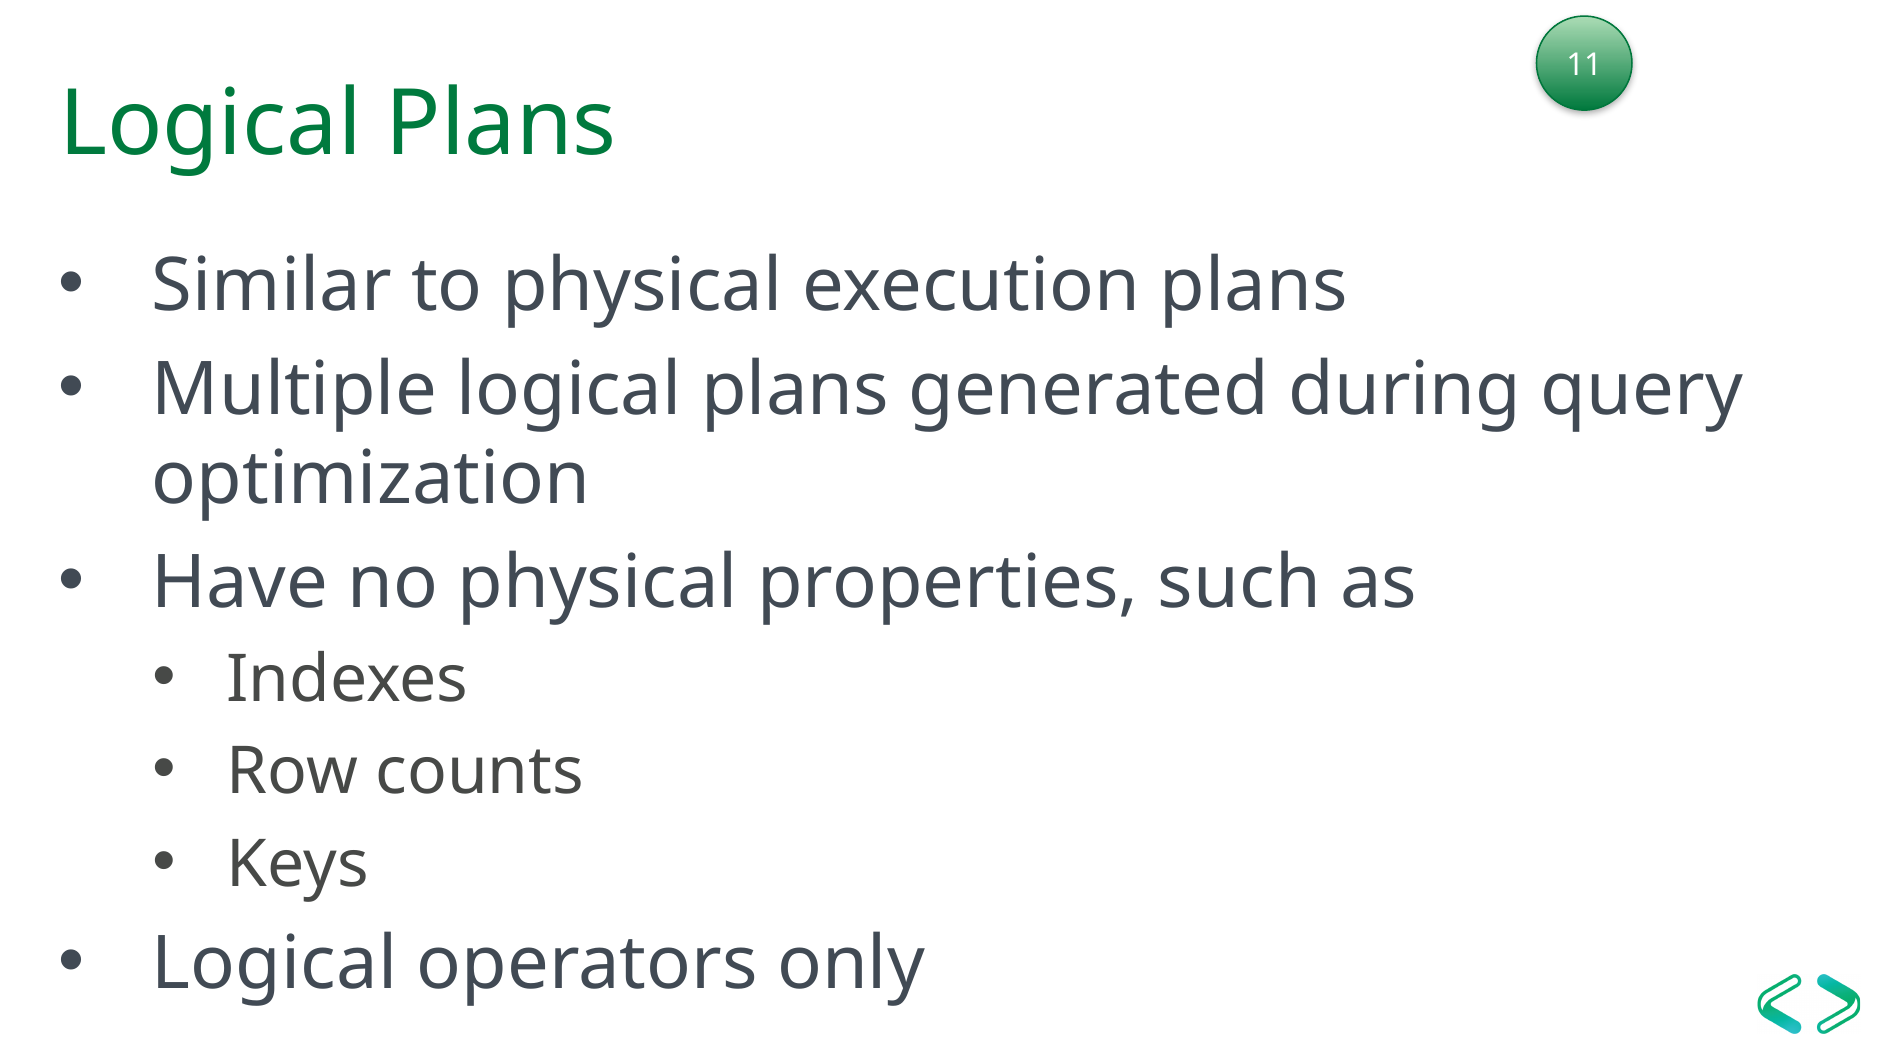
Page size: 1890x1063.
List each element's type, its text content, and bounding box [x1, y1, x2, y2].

text_box 11 [1535, 15, 1633, 111]
list Similar to physical execution plans Multiple logical plans generated during query optimization Have no physical properties, such as Indexes Row counts Keys Logical operators only [59, 236, 1831, 1004]
title Logical Plans [59, 59, 1831, 178]
